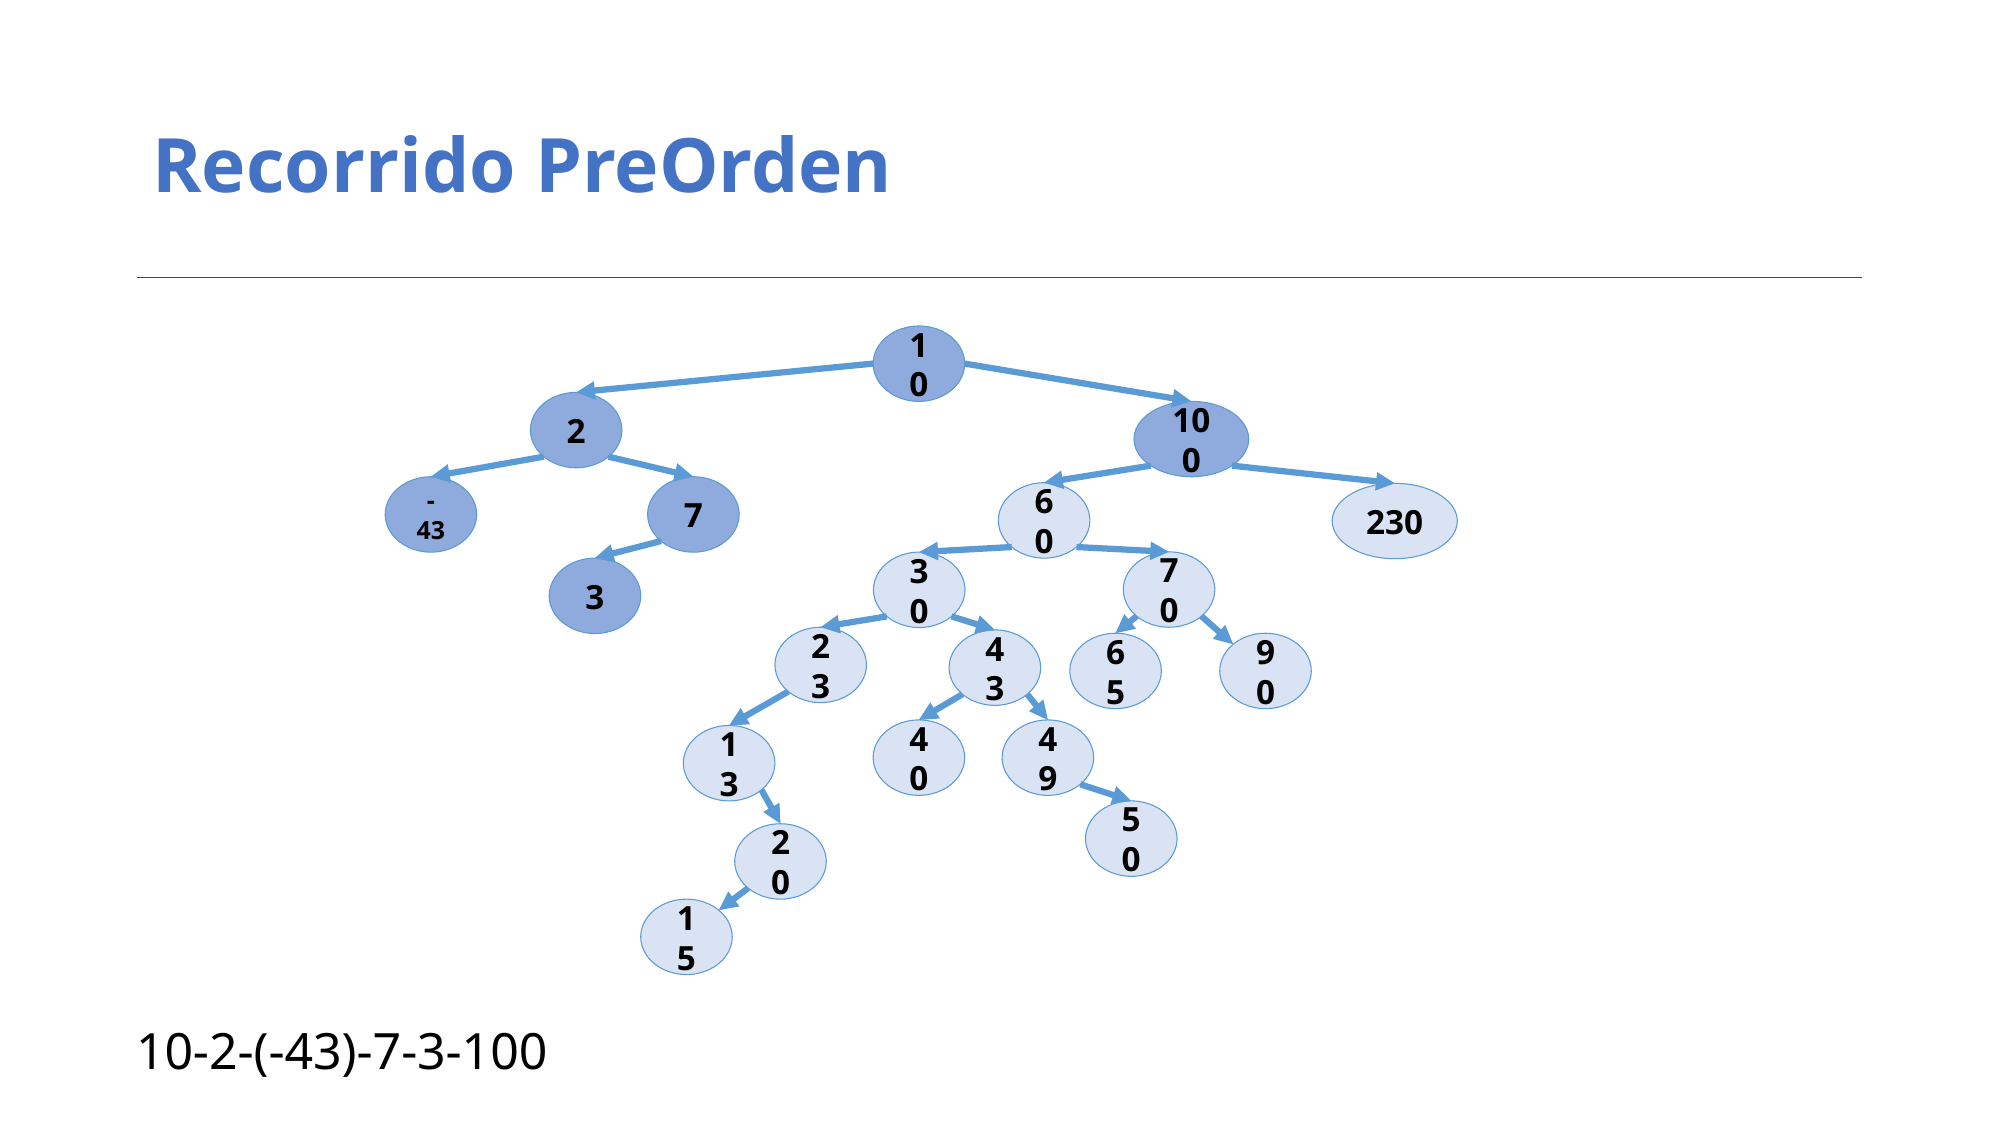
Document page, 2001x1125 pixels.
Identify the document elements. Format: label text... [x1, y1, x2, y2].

title Recorrido PreOrden [137, 59, 1863, 278]
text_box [385, 325, 1458, 975]
text_box 10-2-(-43)-7-3-100 [121, 1011, 562, 1087]
